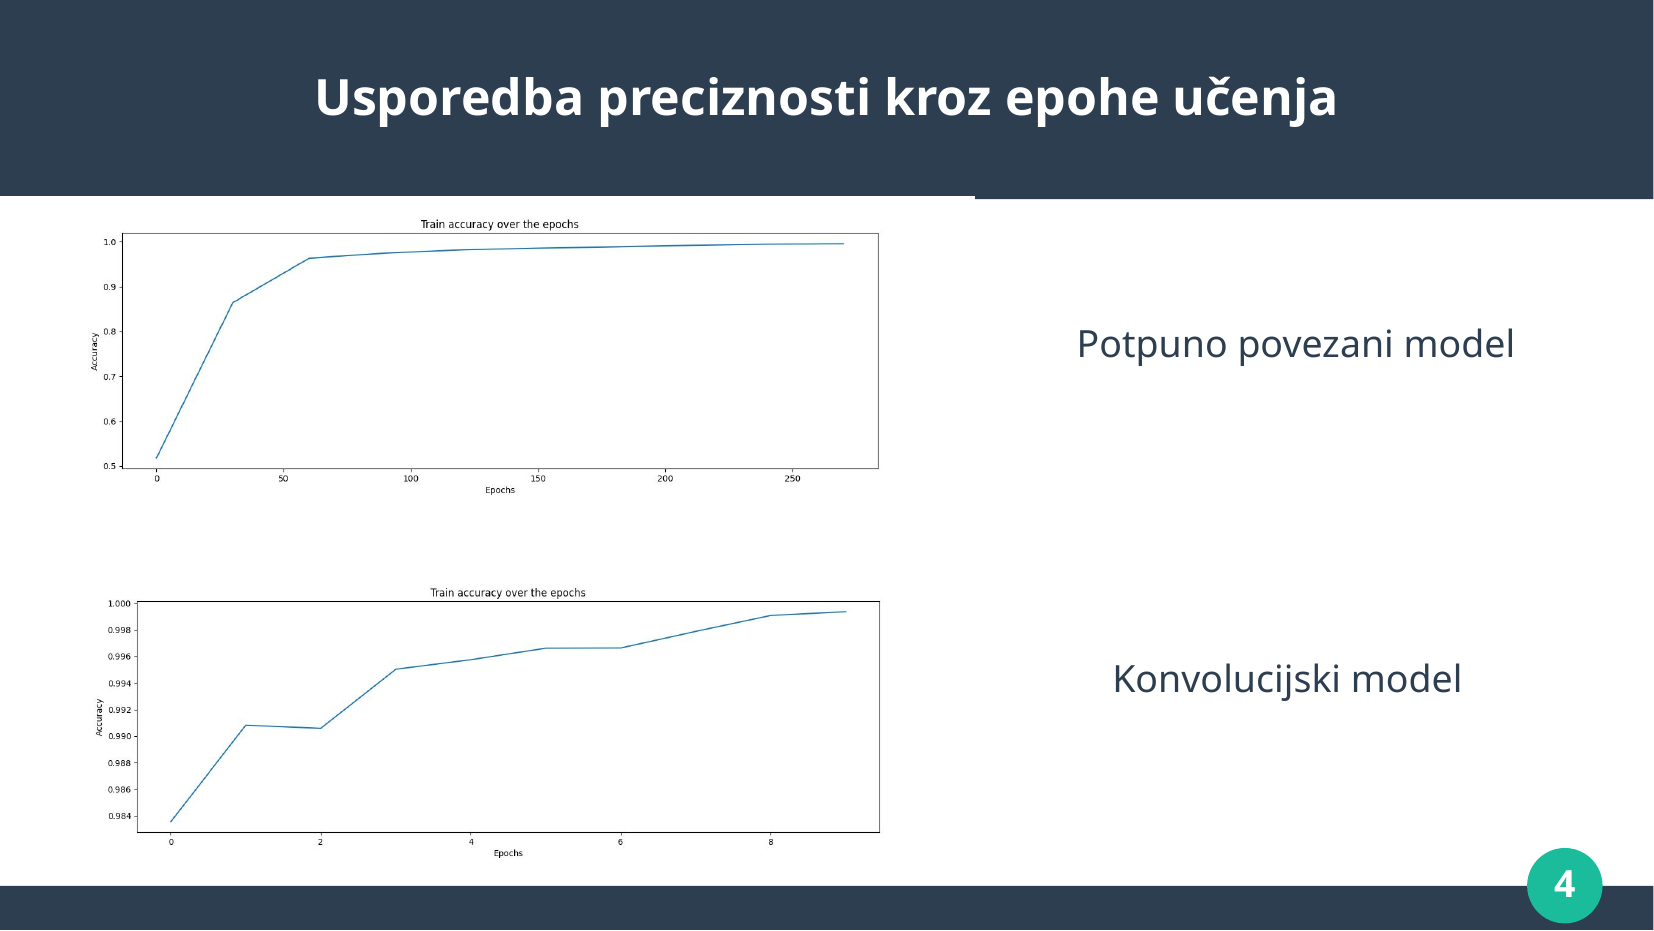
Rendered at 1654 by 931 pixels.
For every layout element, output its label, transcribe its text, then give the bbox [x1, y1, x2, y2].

text_box Potpuno povezani model [1049, 312, 1543, 372]
text_box Konvolucijski model [1087, 647, 1488, 707]
picture [0, 196, 976, 502]
picture [17, 565, 976, 865]
title Usporedba preciznosti kroz epohe učenja [59, 37, 1595, 155]
